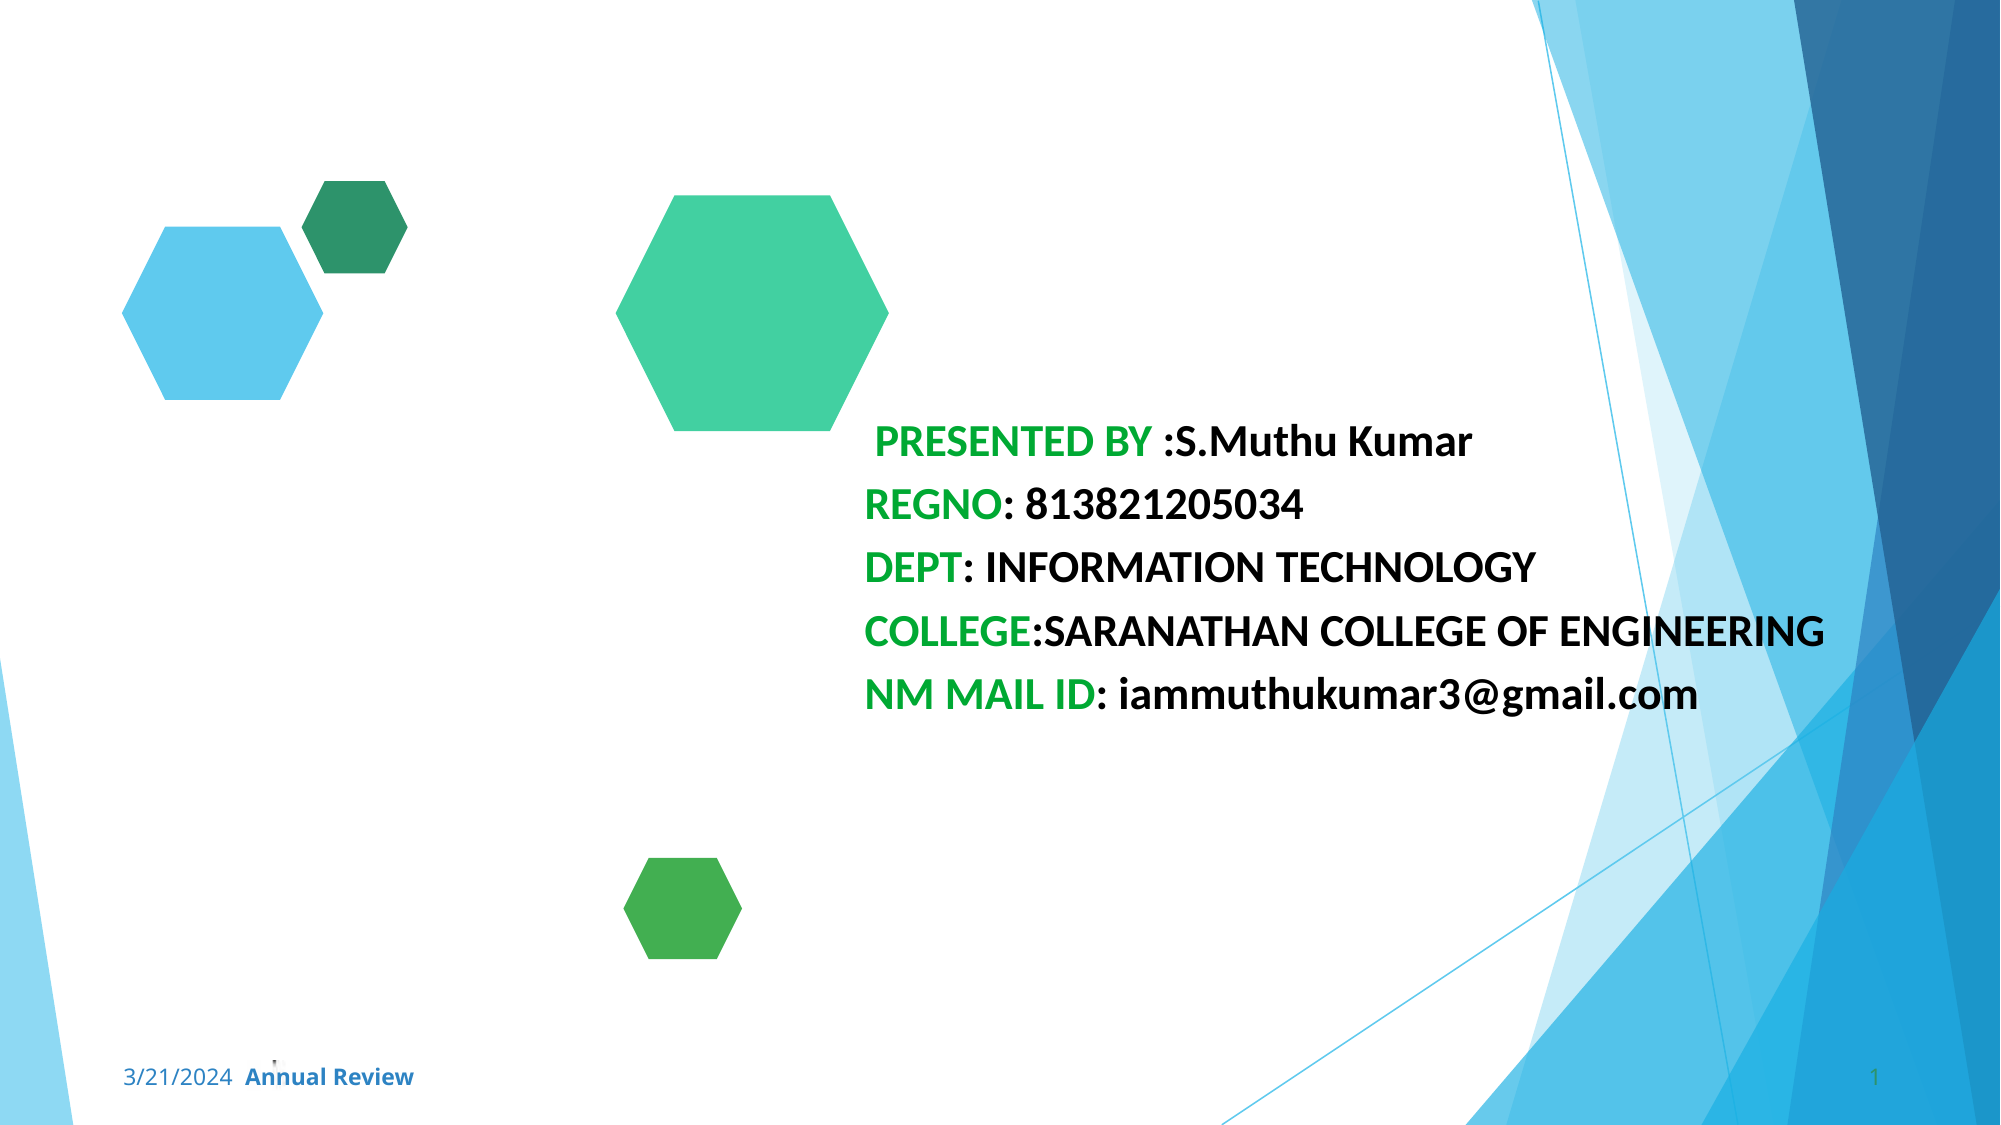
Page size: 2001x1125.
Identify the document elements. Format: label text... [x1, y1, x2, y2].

picture [110, 1060, 463, 1094]
text_box [623, 857, 743, 960]
text_box [1012, 262, 1764, 325]
text_box ‹#› [1862, 1061, 1887, 1125]
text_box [121, 180, 408, 401]
text_box [615, 195, 889, 432]
text_box PRESENTED BY :S.Muthu Kumar REGNO: 813821205034 DEPT: INFORMATION TECHNOLOGY COLLEGE:SARANATHAN COLLEGE OF ENGINEERING NM MAIL ID: iammuthukumar3@gmail.com [862, 399, 1851, 675]
